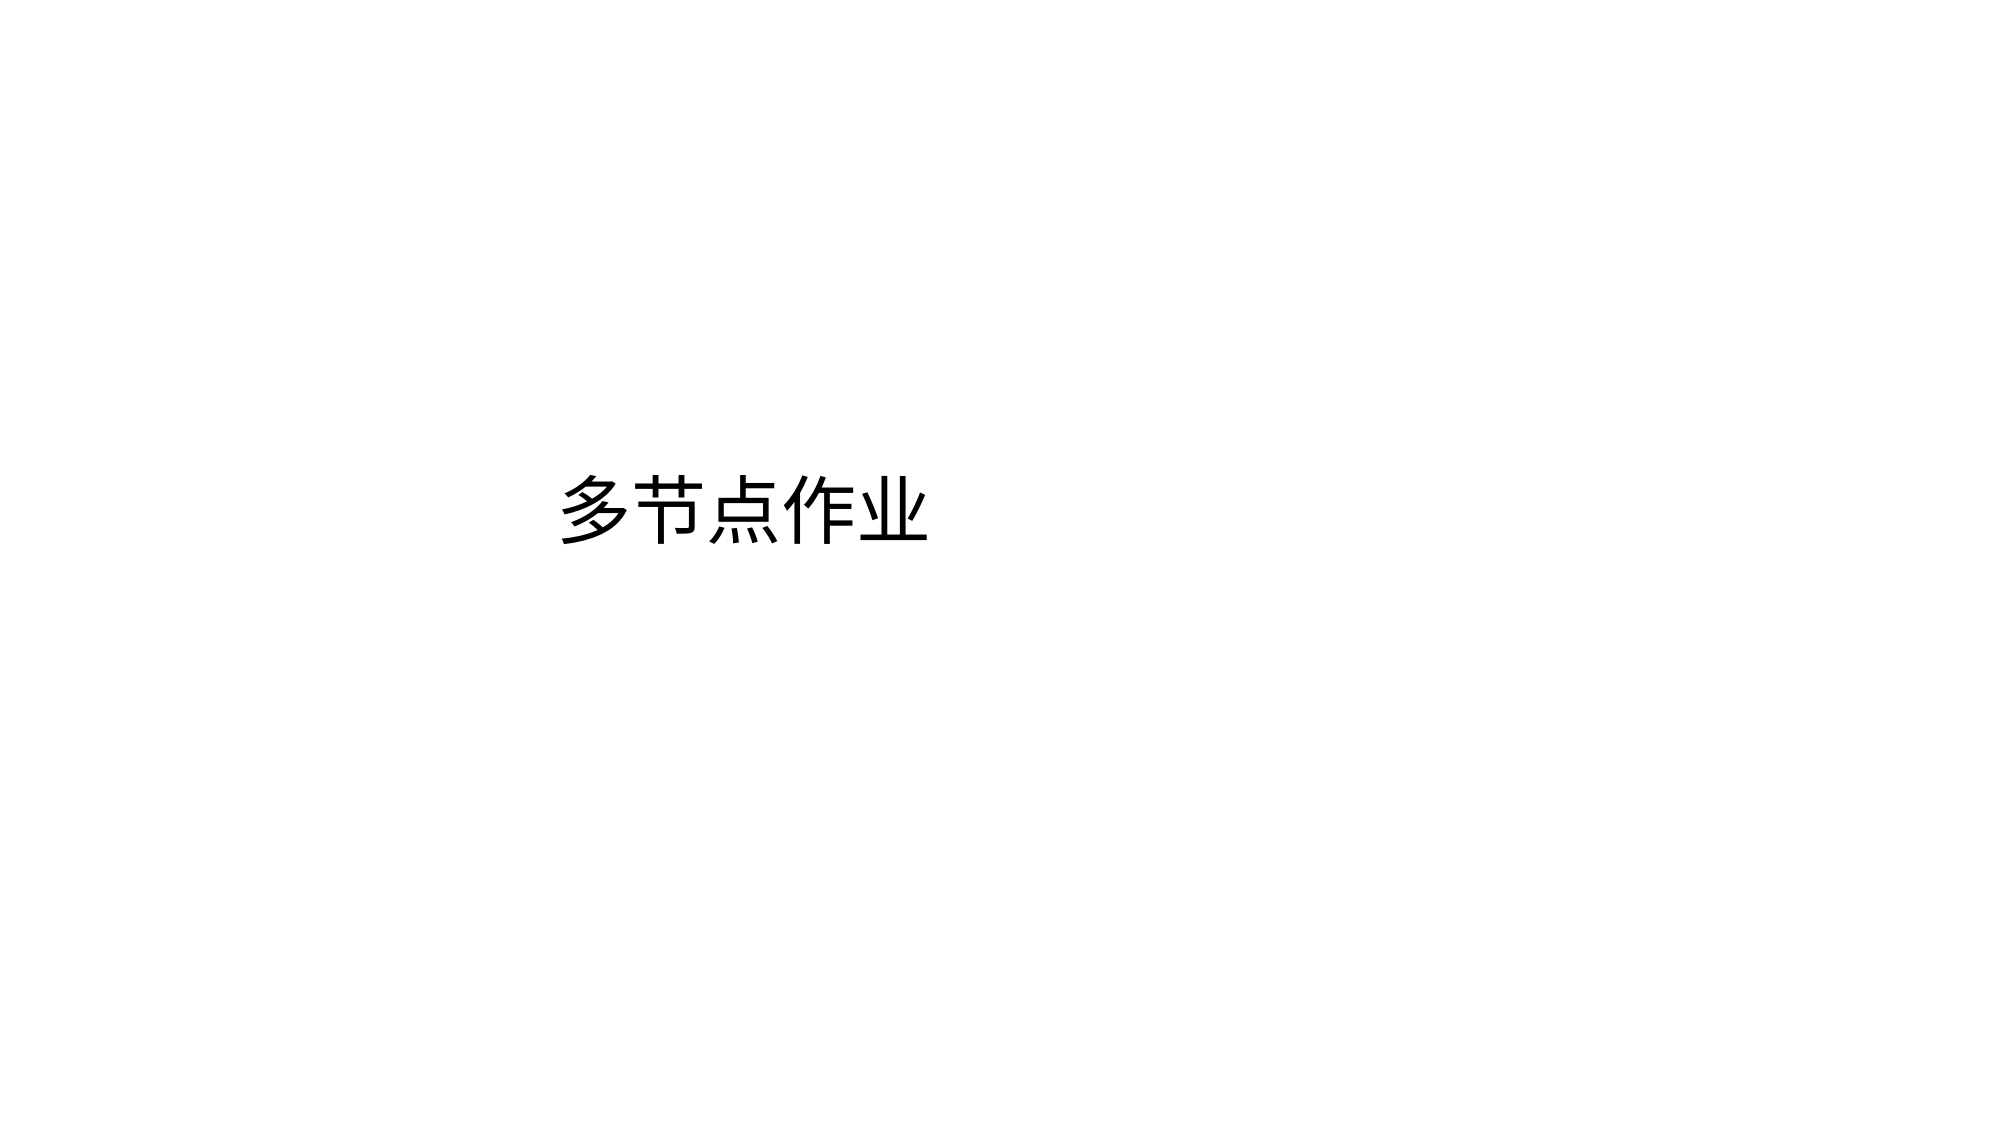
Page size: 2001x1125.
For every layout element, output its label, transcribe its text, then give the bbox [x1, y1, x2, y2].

text_box 多节点作业 [541, 456, 1255, 562]
